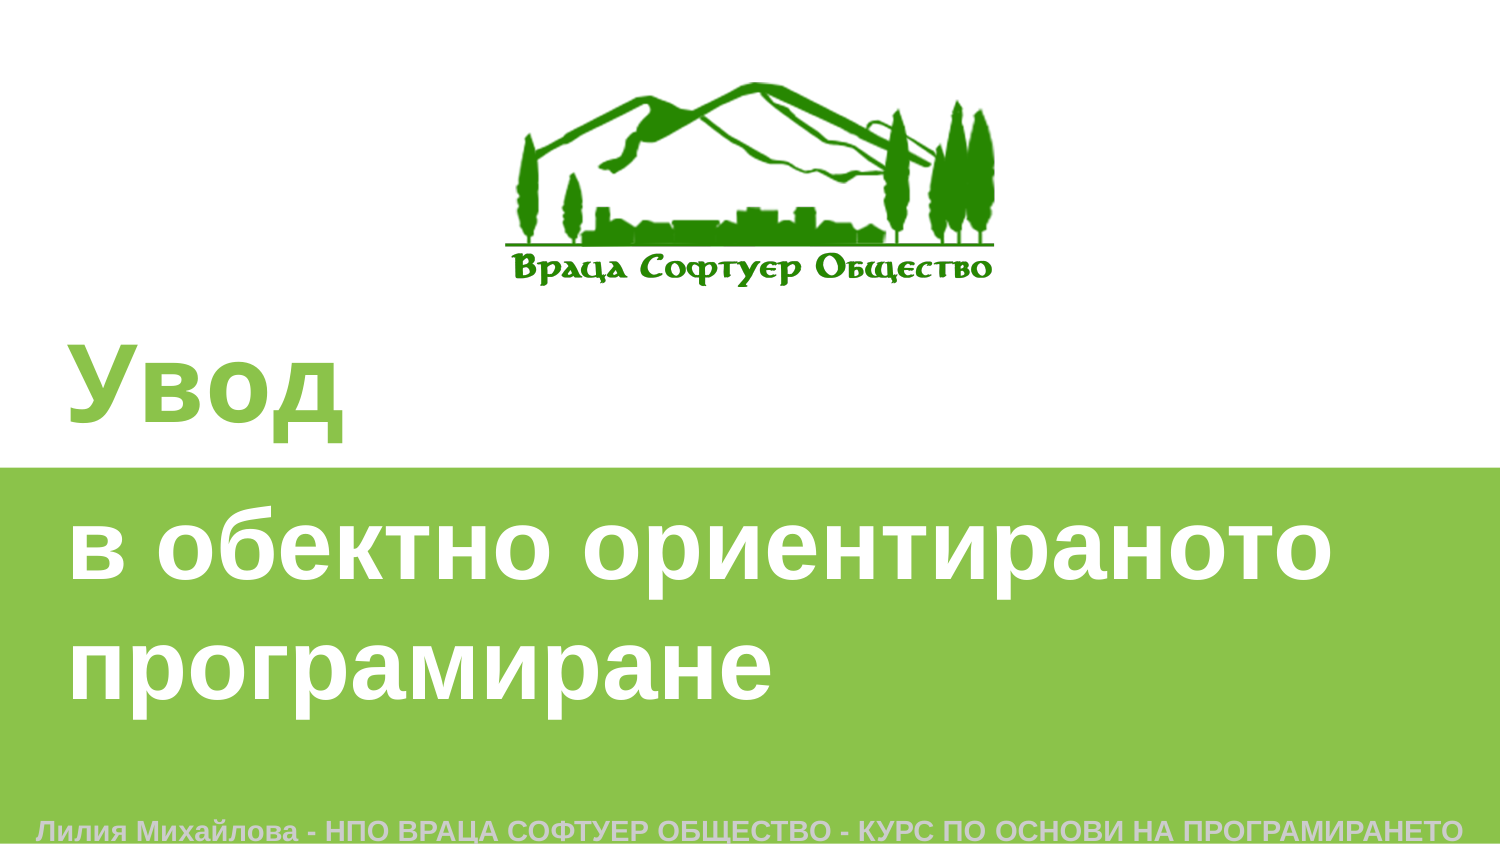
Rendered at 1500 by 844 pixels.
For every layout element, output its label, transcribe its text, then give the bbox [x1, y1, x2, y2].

picture [505, 81, 995, 287]
subtitle в обектно ориентираното програмиране [51, 464, 1449, 595]
text_box Лилия Михайлова - НПО ВРАЦА СОФТУЕР ОБЩЕСТВО - КУРС ПО ОСНОВИ НА ПРОГРАМИРАНЕТО [0, 797, 1500, 844]
title Увод [51, 122, 1449, 459]
text_box [0, 467, 1500, 797]
